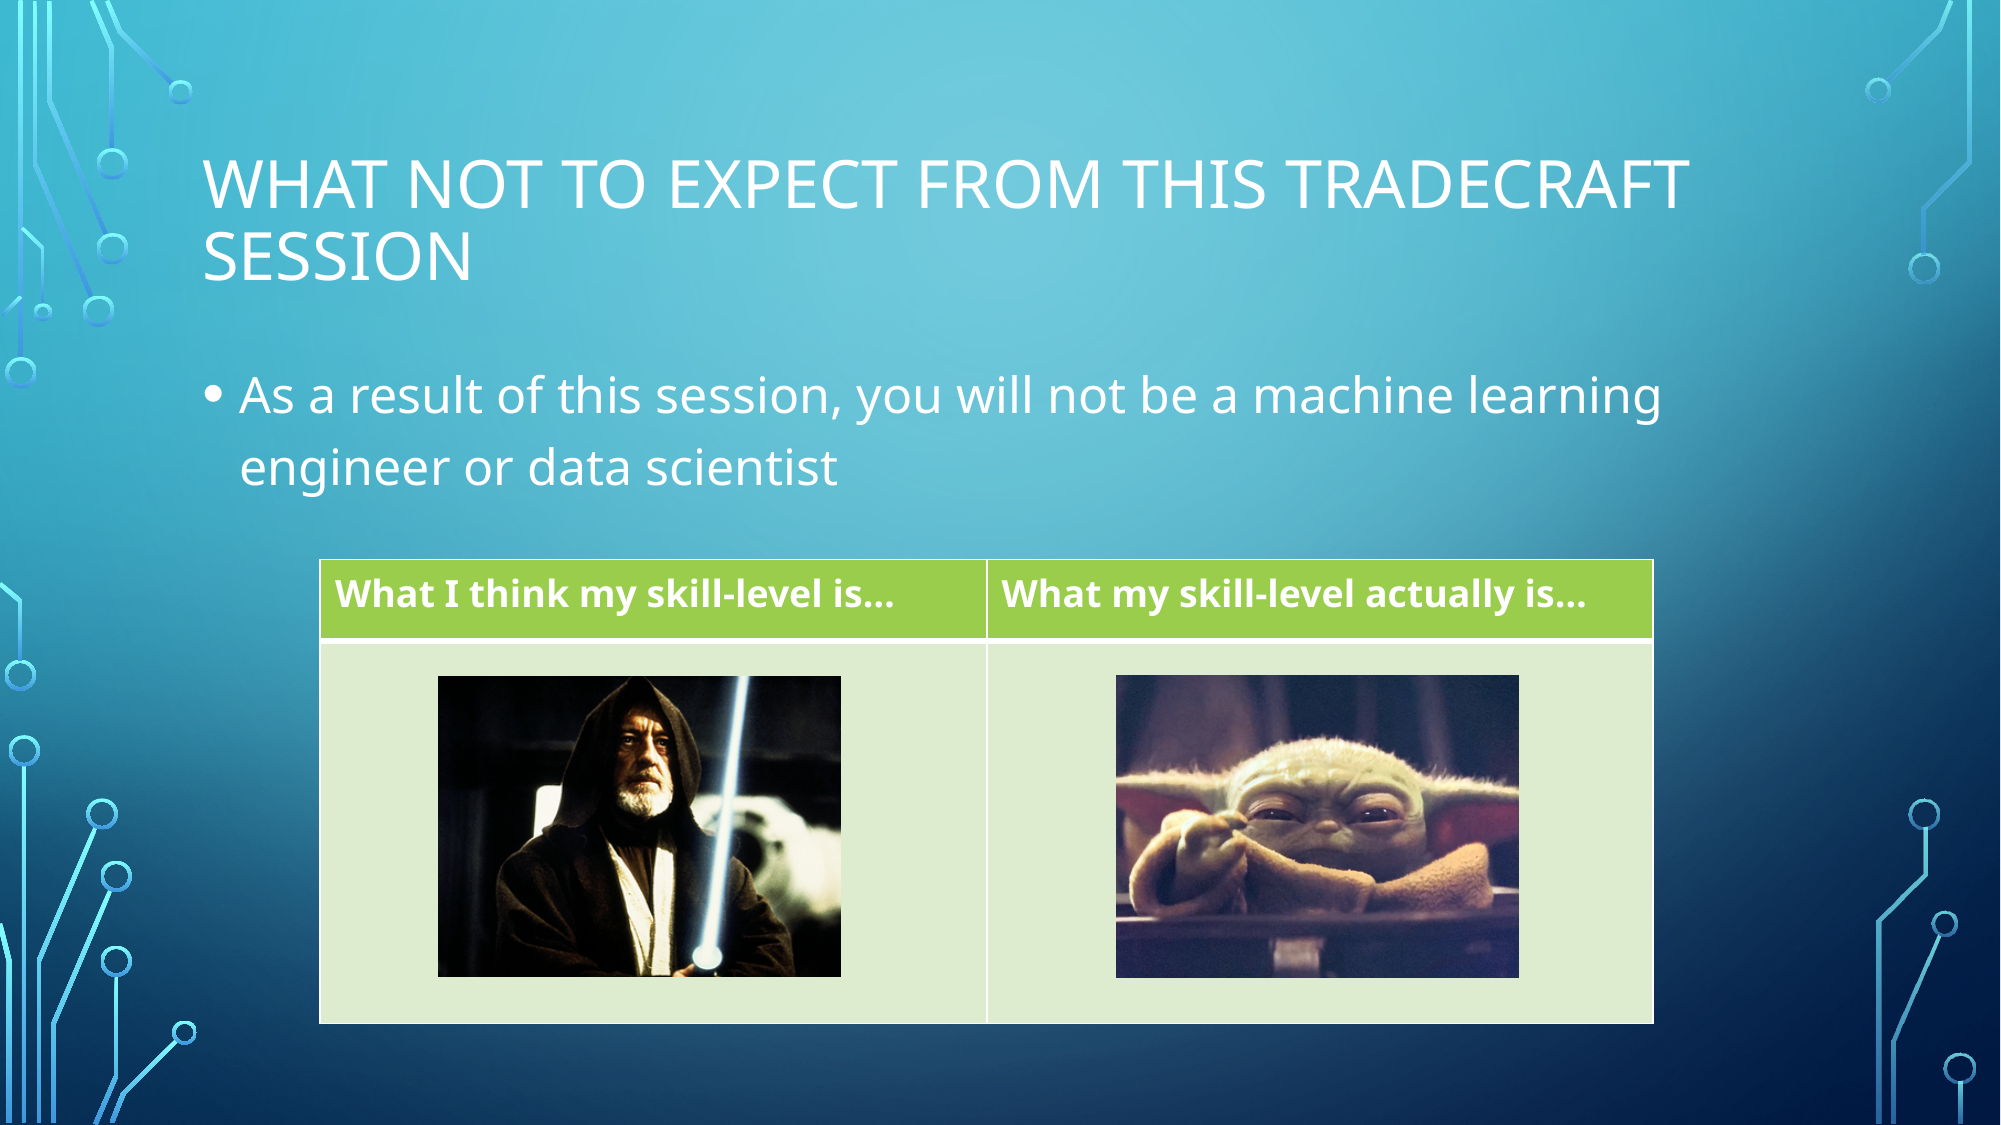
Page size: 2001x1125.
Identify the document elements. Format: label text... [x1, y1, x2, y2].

picture [1116, 675, 1519, 978]
table_cell [988, 644, 1652, 1023]
picture [438, 675, 841, 977]
table_header What my skill-level actually is… [988, 560, 1652, 638]
title What not to expect from this Tradecraft Session [187, 101, 1813, 344]
list As a result of this session, you will not be a machine learning engineer or data scientist [187, 343, 1787, 513]
table_cell [321, 644, 986, 1023]
table_header What I think my skill-level is… [321, 560, 986, 638]
